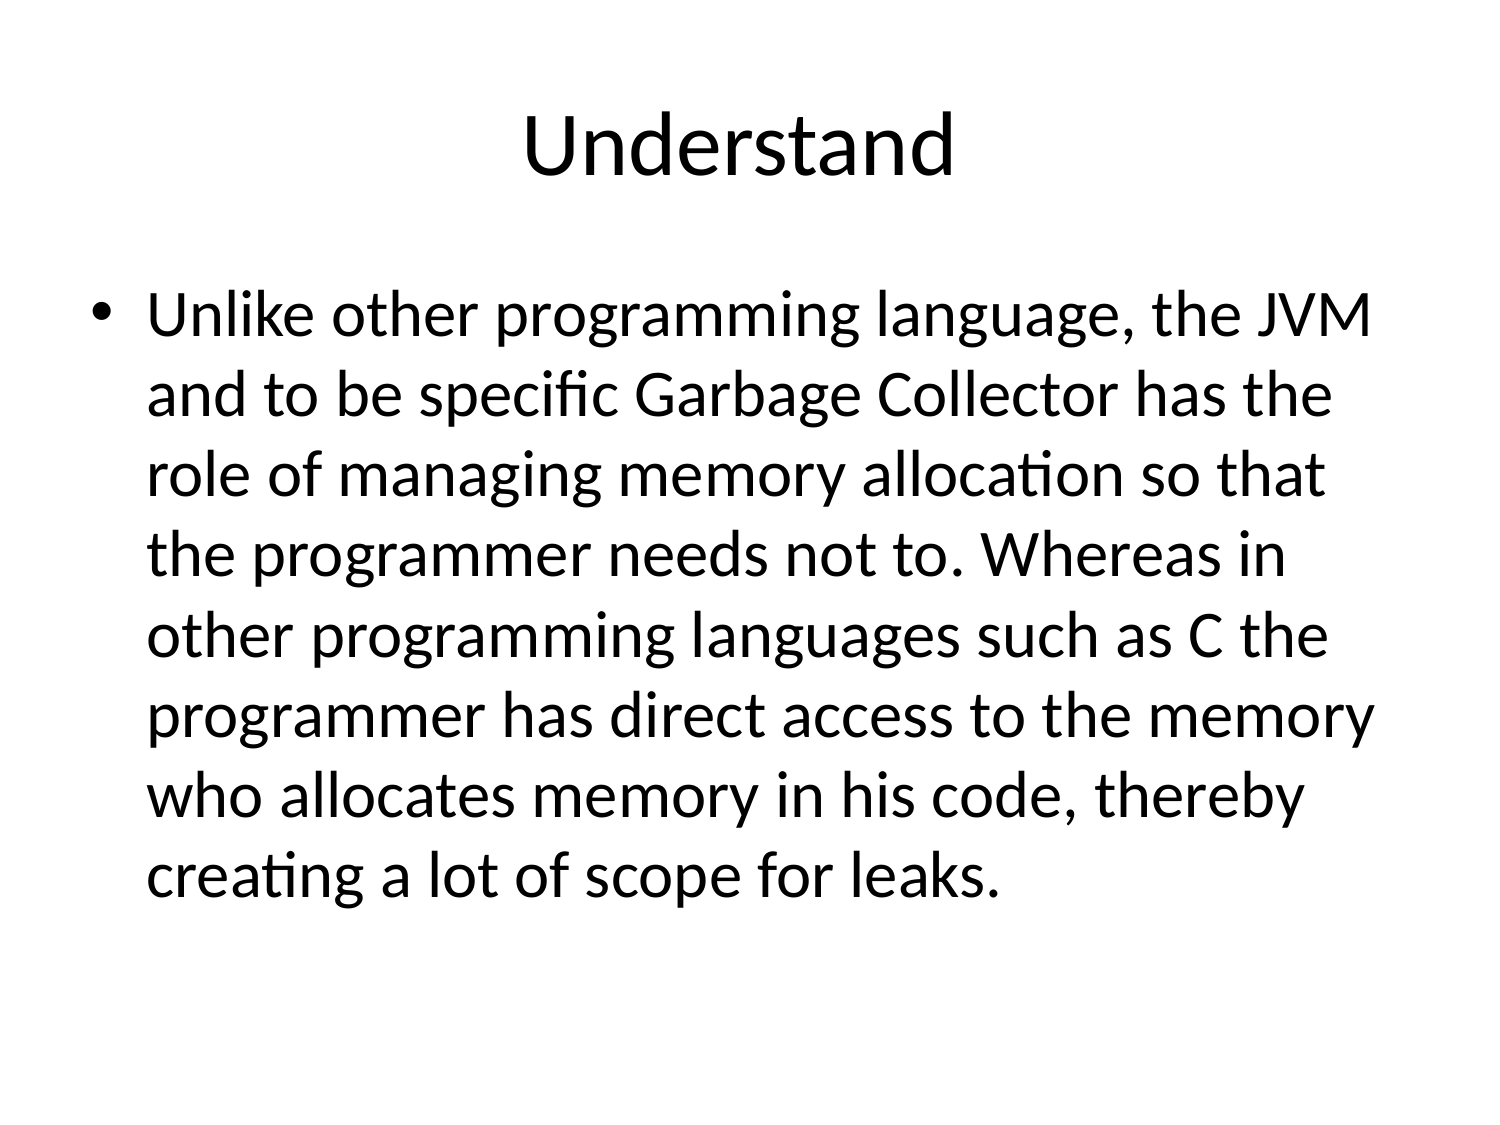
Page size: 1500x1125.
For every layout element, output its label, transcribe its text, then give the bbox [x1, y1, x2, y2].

title Understand [75, 45, 1425, 233]
list Unlike other programming language, the JVM and to be specific Garbage Collector has the role of managing memory allocation so that the programmer needs not to. Whereas in other programming languages such as C the programmer has direct access to the memory who allocates memory in his code, thereby creating a lot of scope for leaks. [75, 262, 1425, 1005]
